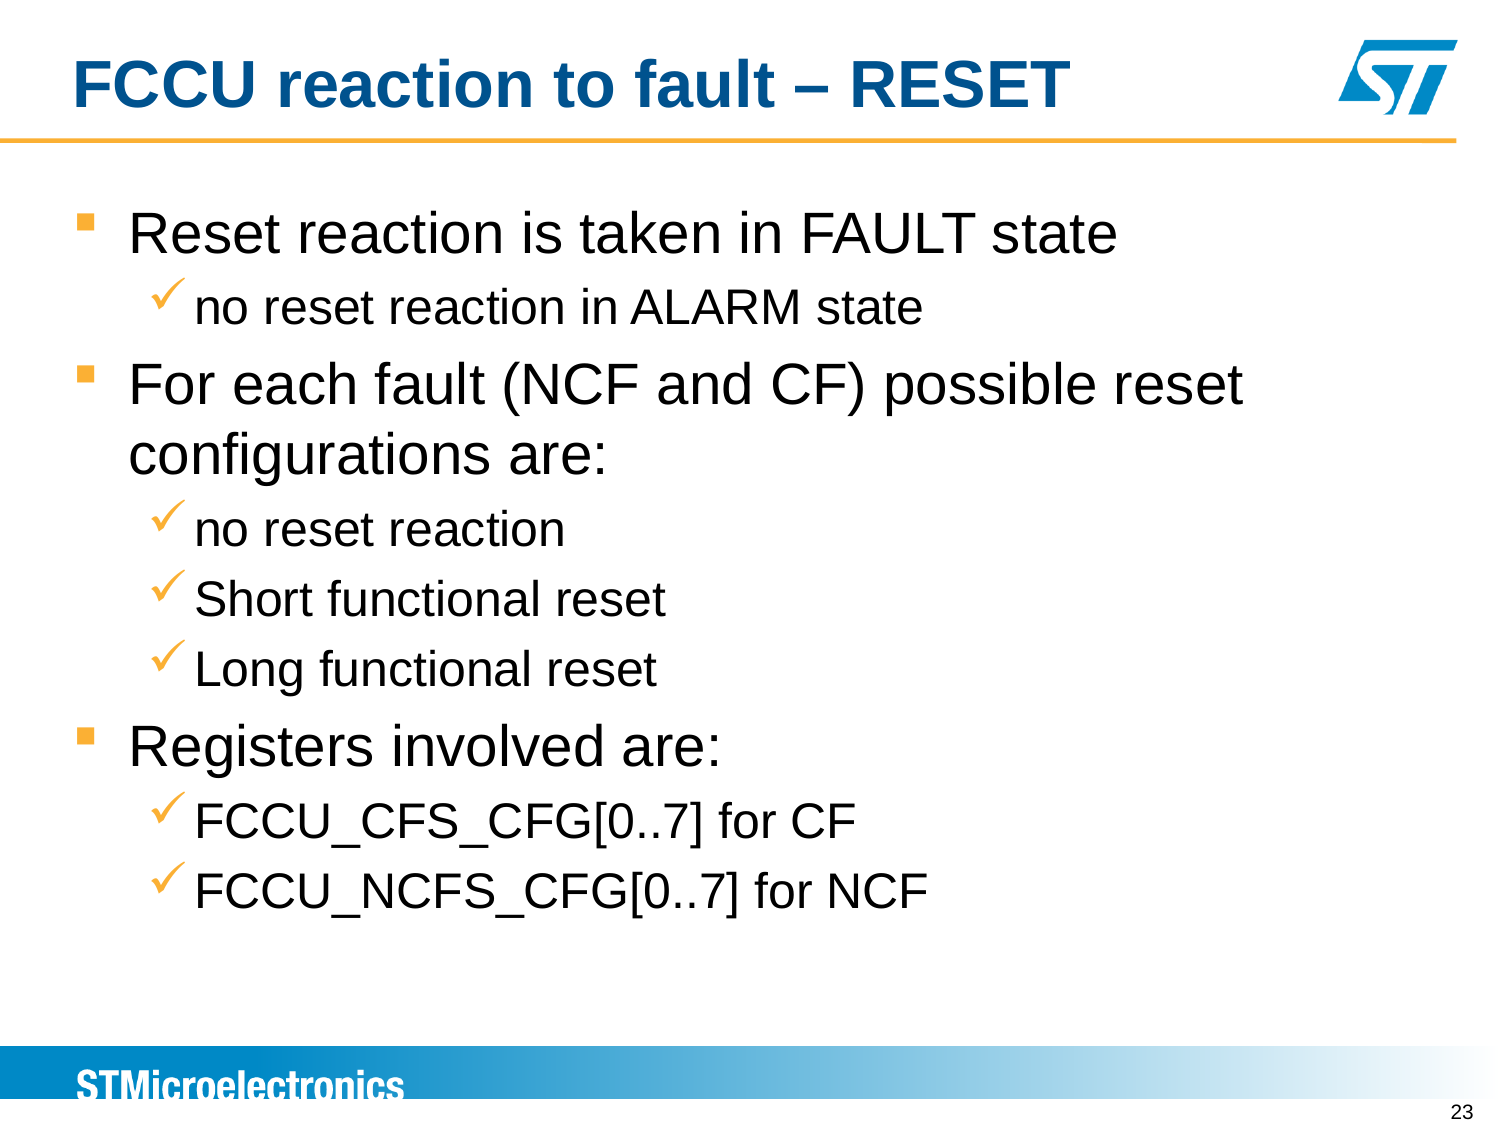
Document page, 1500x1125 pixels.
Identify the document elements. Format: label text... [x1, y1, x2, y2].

list Reset reaction is taken in FAULT state no reset reaction in ALARM state For each fault (NCF and CF) possible reset configurations are: no reset reaction Short functional reset Long functional reset Registers involved are: FCCU_CFS_CFG[0..7] for CF FCCU_NCFS_CFG[0..7] for NCF [57, 187, 1421, 1001]
picture [0, 1046, 1500, 1101]
picture [1328, 37, 1462, 117]
title FCCU reaction to fault – RESET [57, 24, 1283, 138]
slide_number 23 [1413, 1086, 1489, 1125]
